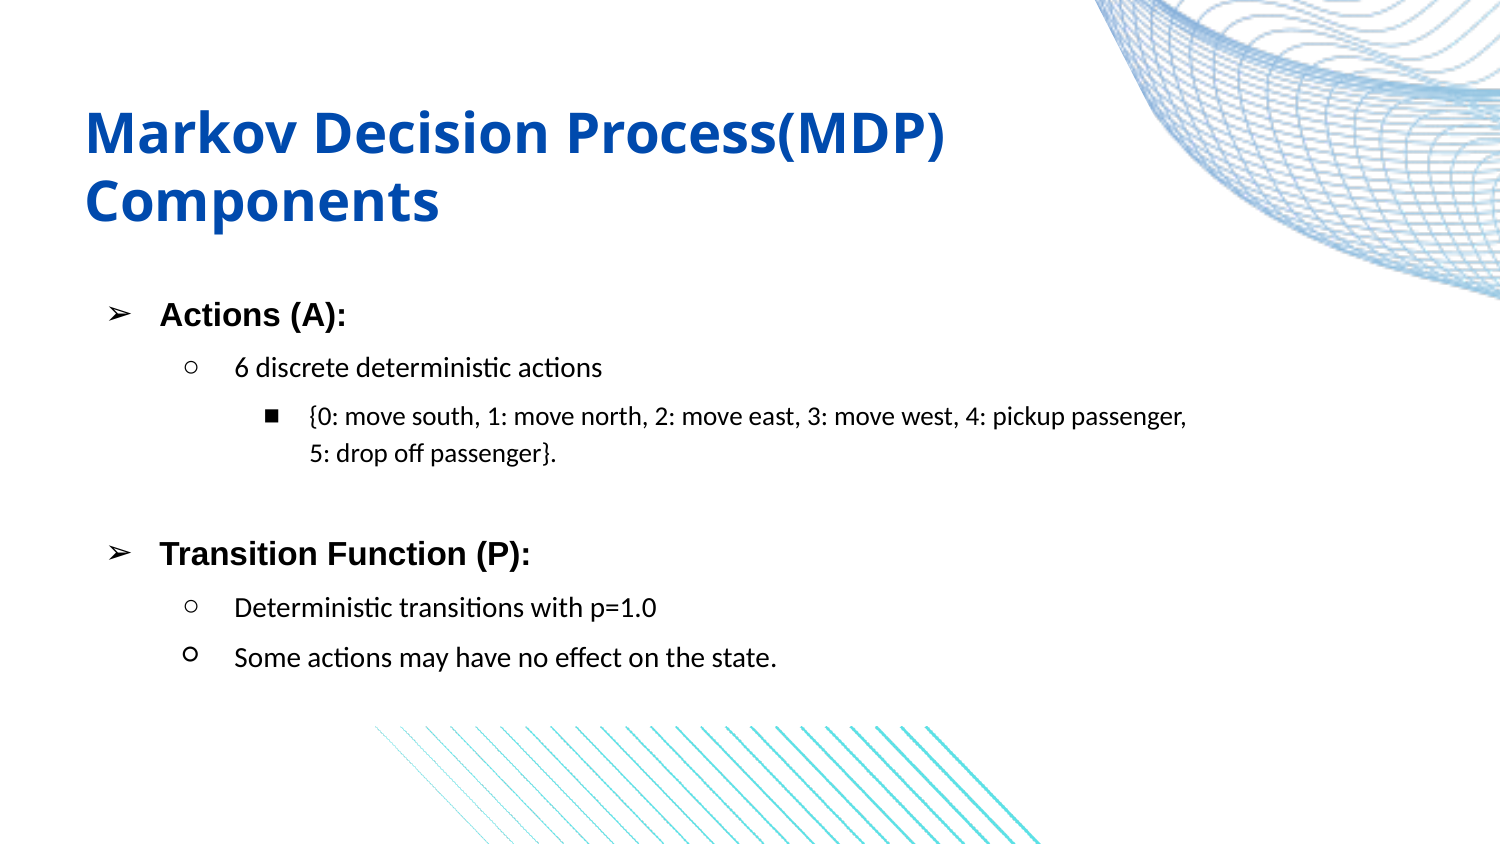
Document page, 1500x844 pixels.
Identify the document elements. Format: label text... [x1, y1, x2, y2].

text_box Markov Decision Process(MDP) Components [84, 97, 1213, 233]
text_box [374, 726, 1173, 844]
text_box Actions (A): 6 discrete deterministic actions {0: move south, 1: move north, 2: move east, 3: move west, 4: pickup passenger, 5: drop off passenger}. Transition Function (P): Deterministic transitions with p=1.0 Some actions may have no effect on the state. [84, 286, 1210, 700]
text_box [1094, 0, 1500, 457]
